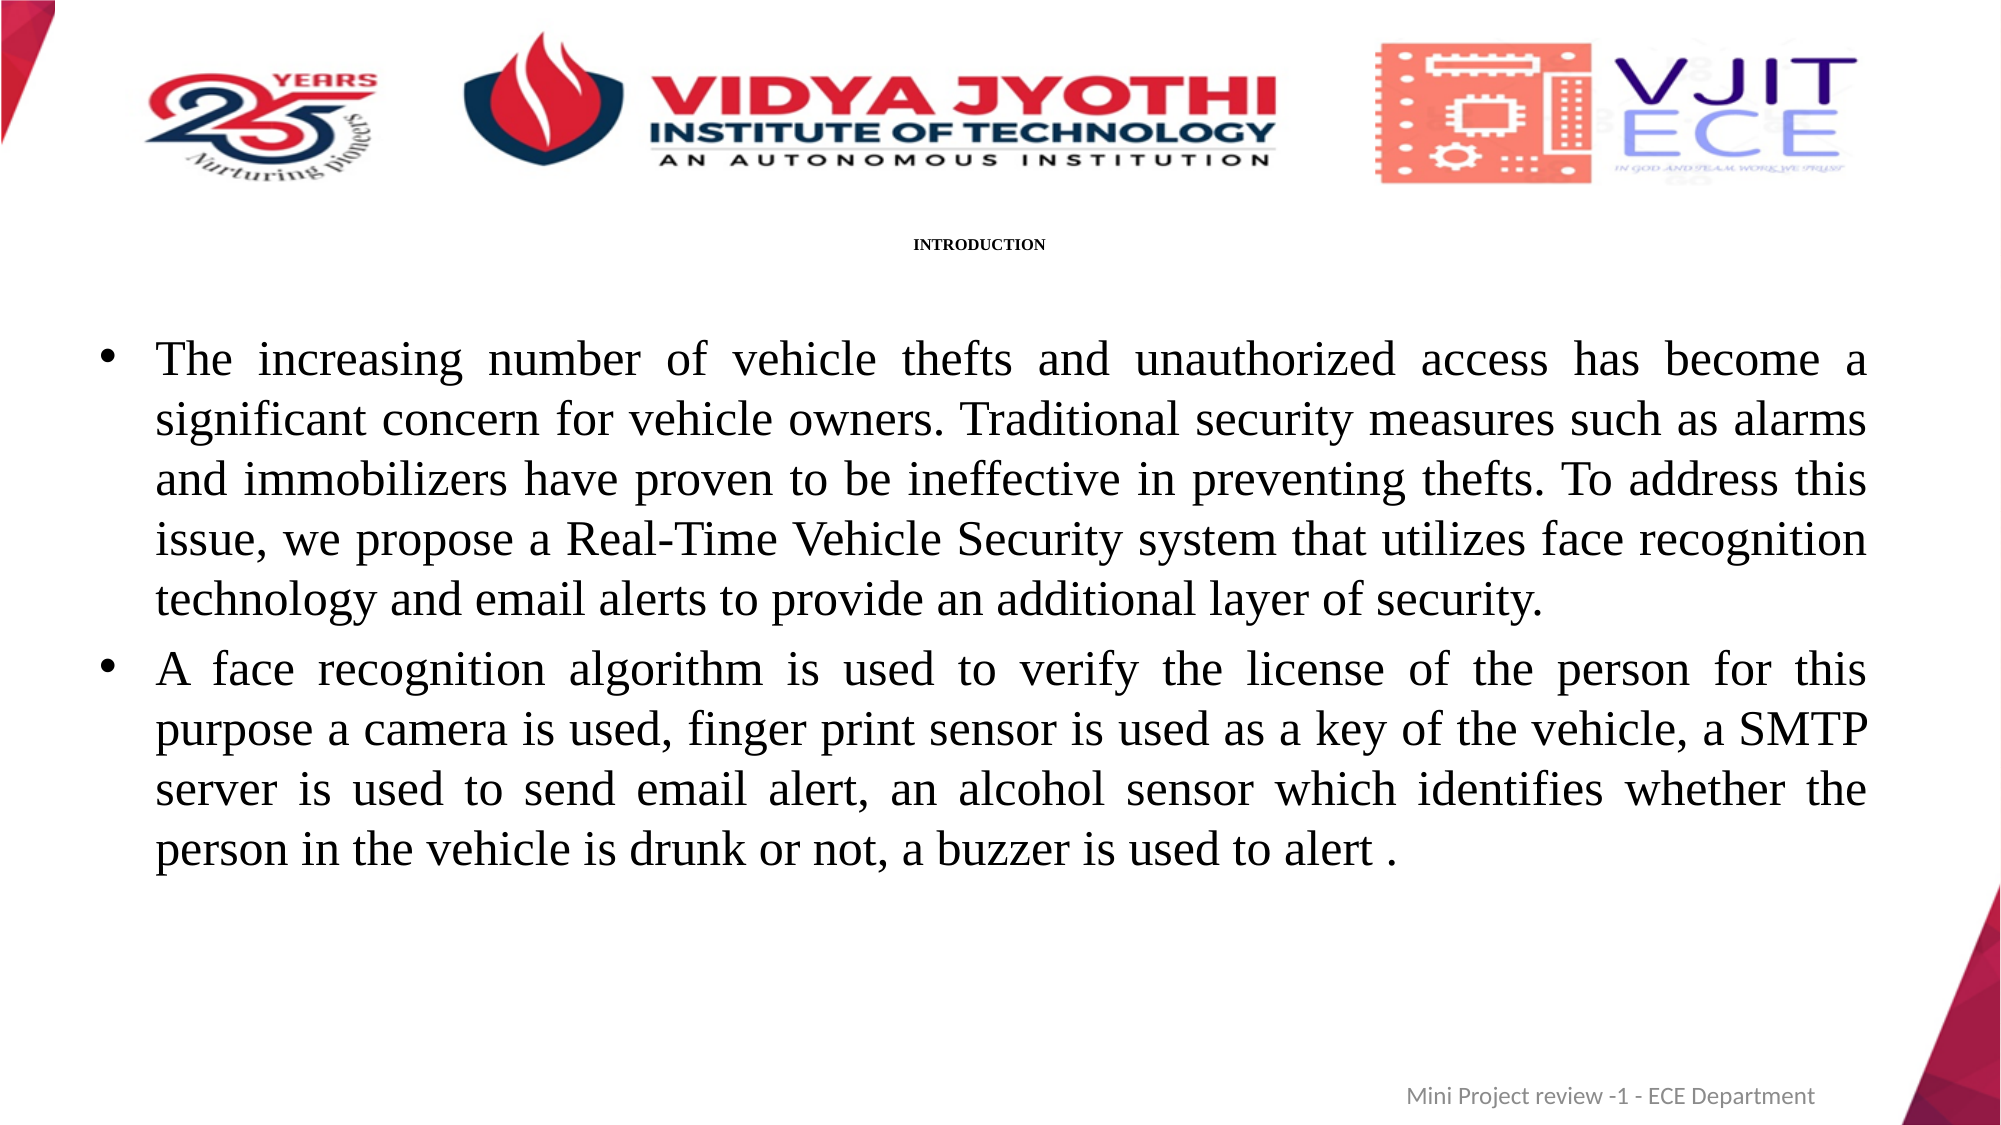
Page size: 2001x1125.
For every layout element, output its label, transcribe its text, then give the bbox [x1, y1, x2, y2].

footer Mini Project review -1 - ECE Department [1294, 1065, 1928, 1125]
picture [0, 0, 2001, 1125]
title INTRODUCTION [79, 185, 1880, 303]
list The increasing number of vehicle thefts and unauthorized access has become a significant concern for vehicle owners. Traditional security measures such as alarms and immobilizers have proven to be ineffective in preventing thefts. To address this issue, we propose a Real-Time Vehicle Security system that utilizes face recognition technology and email alerts to provide an additional layer of security. A face recognition algorithm is used to verify the license of the person for this purpose a camera is used, finger print sensor is used as a key of the vehicle, a SMTP server is used to send email alert, an alcohol sensor which identifies whether the person in the vehicle is drunk or not, a buzzer is used to alert . [84, 318, 1885, 1080]
